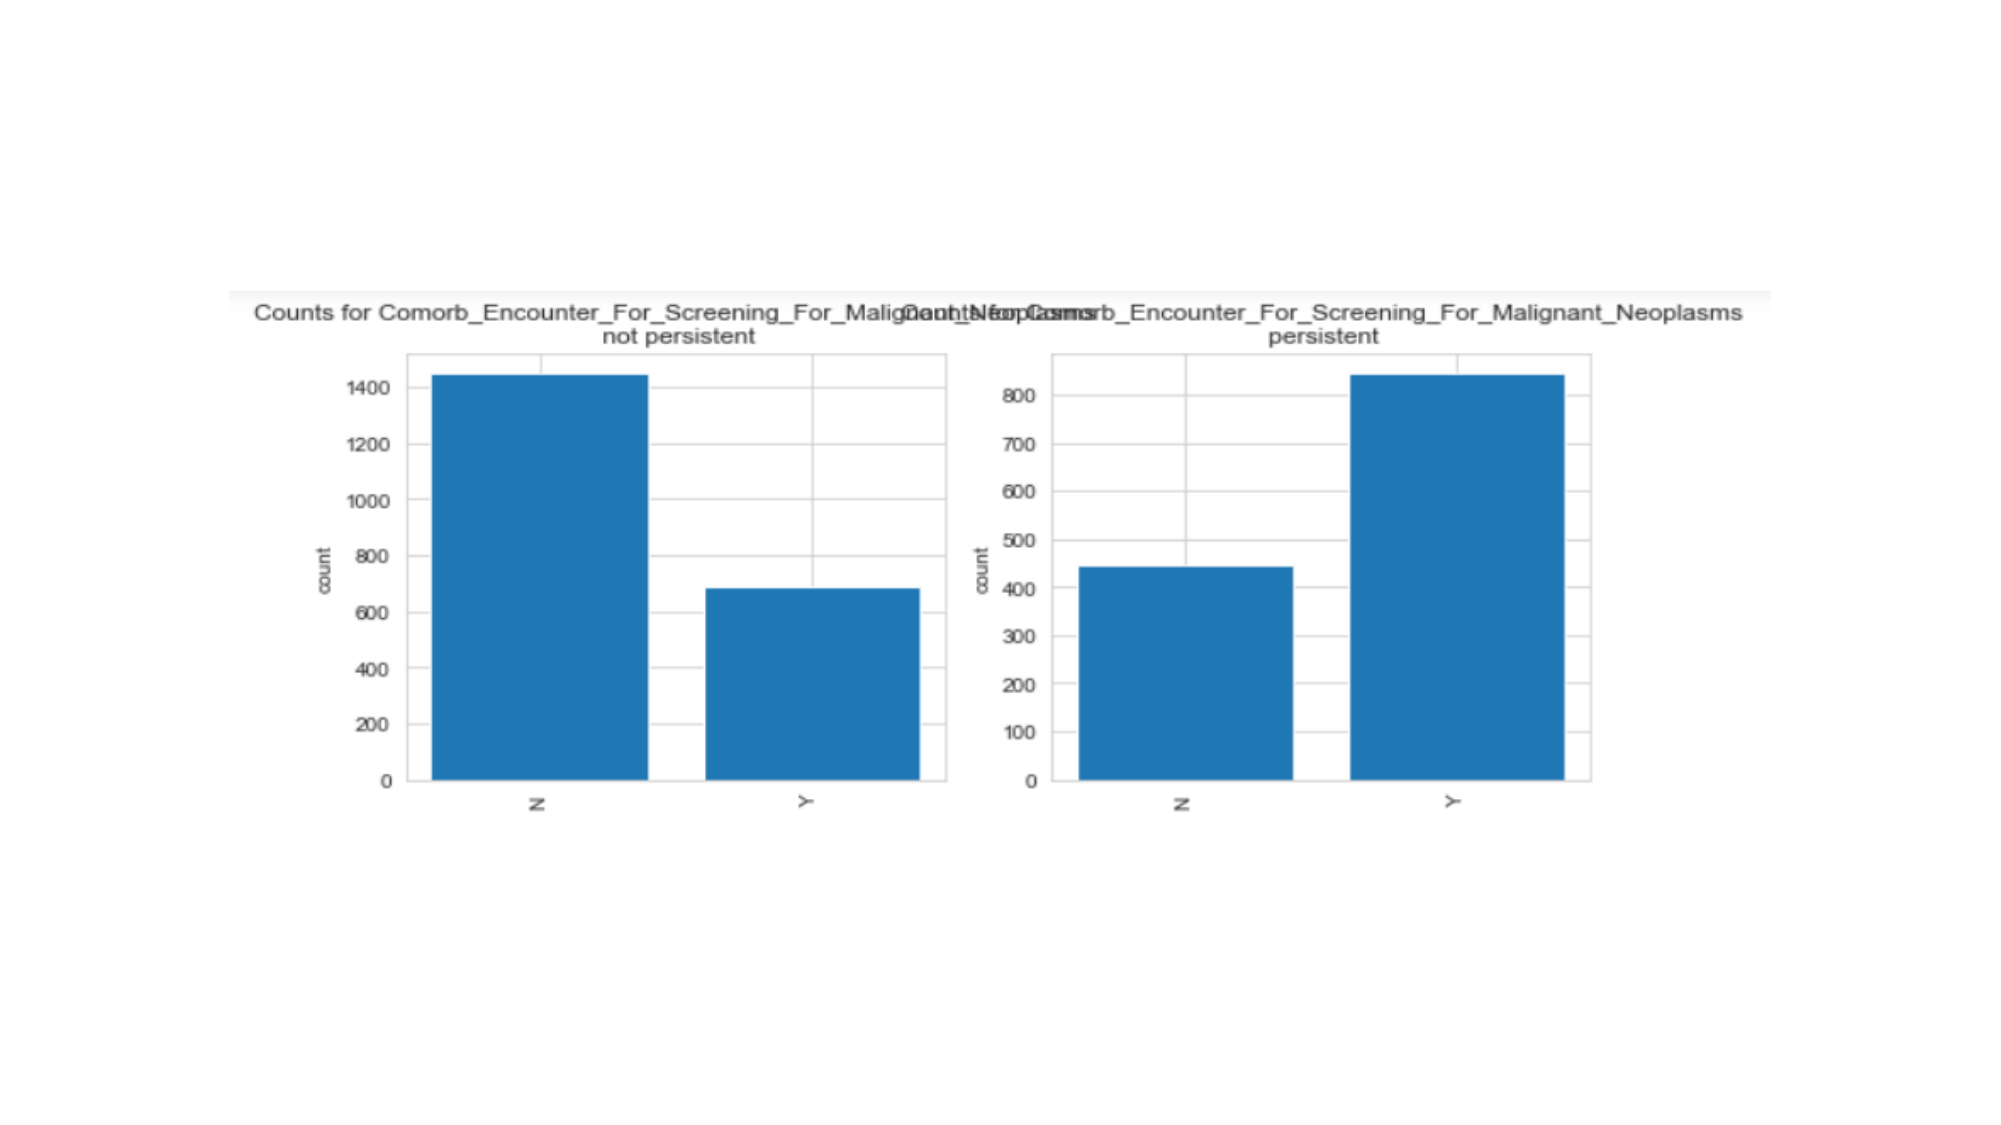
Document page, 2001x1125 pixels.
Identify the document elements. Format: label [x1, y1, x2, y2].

picture [229, 291, 1771, 834]
